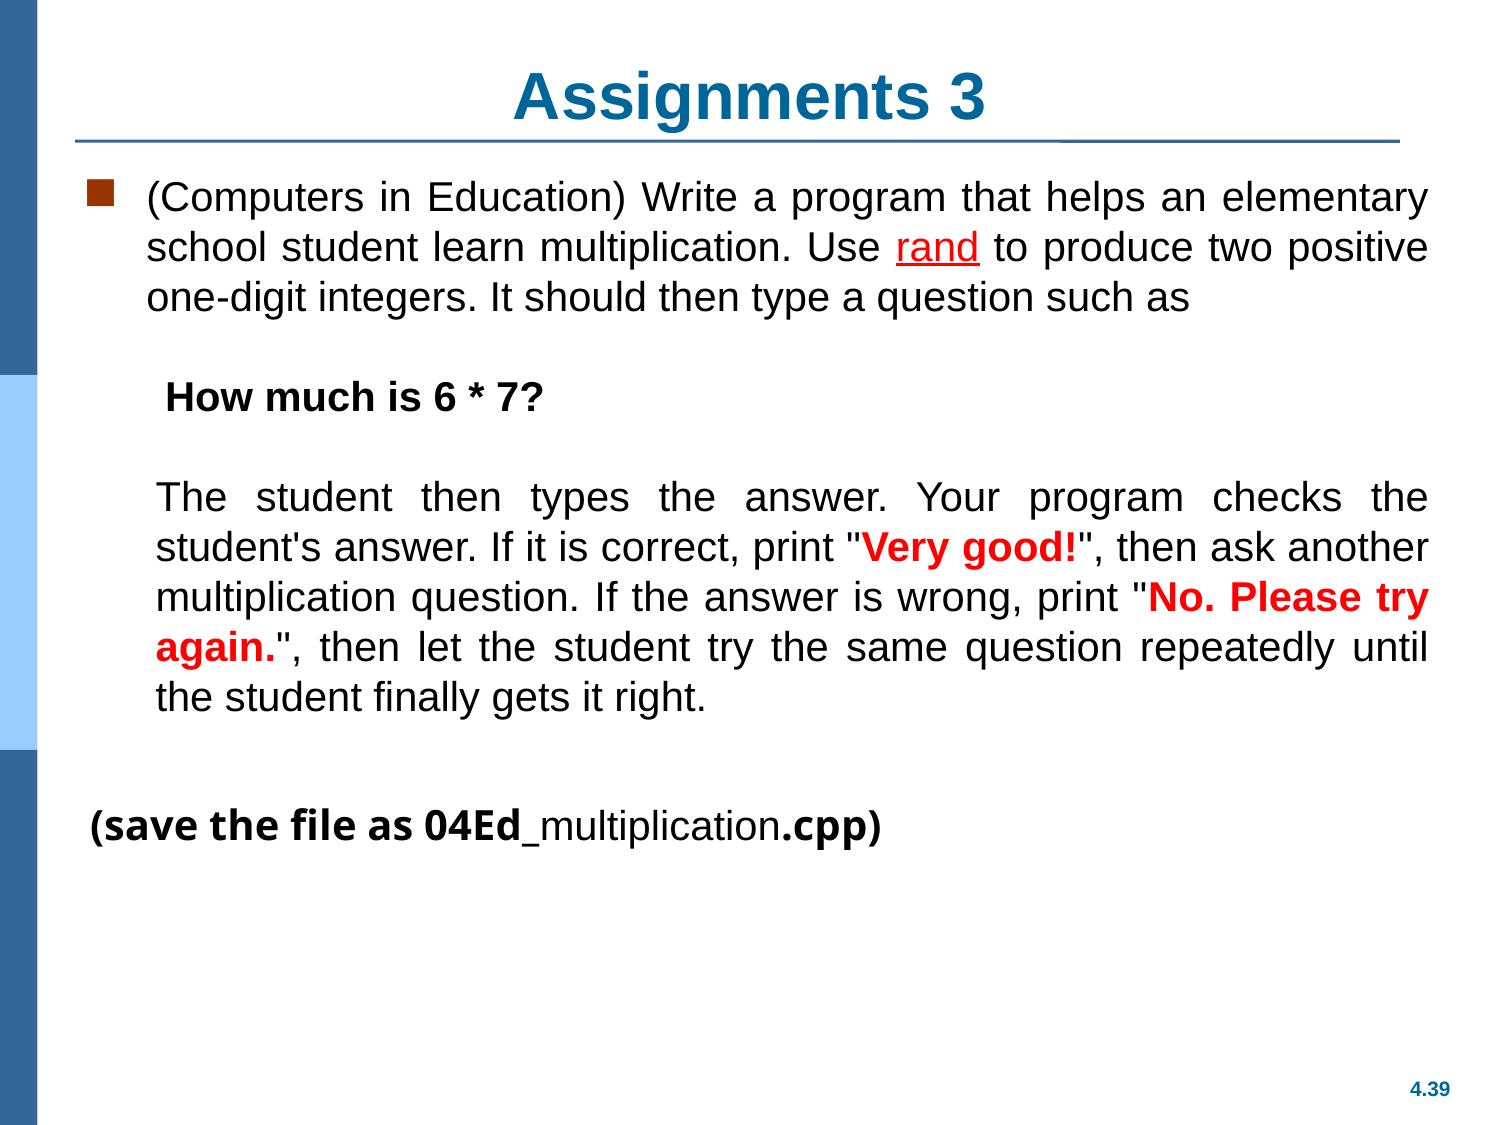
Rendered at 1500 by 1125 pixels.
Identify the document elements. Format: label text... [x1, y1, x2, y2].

list (Computers in Education) Write a program that helps an elementary school student learn multiplication. Use rand to produce two positive one-digit integers. It should then type a question such as How much is 6 * 7? The student then types the answer. Your program checks the student's answer. If it is correct, print "Very good!", then ask another multiplication question. If the answer is wrong, print "No. Please try again.", then let the student try the same question repeatedly until the student finally gets it right. (save the file as 04Ed_multiplication.cpp) [75, 161, 1445, 1038]
title Assignments 3 [75, 45, 1425, 141]
